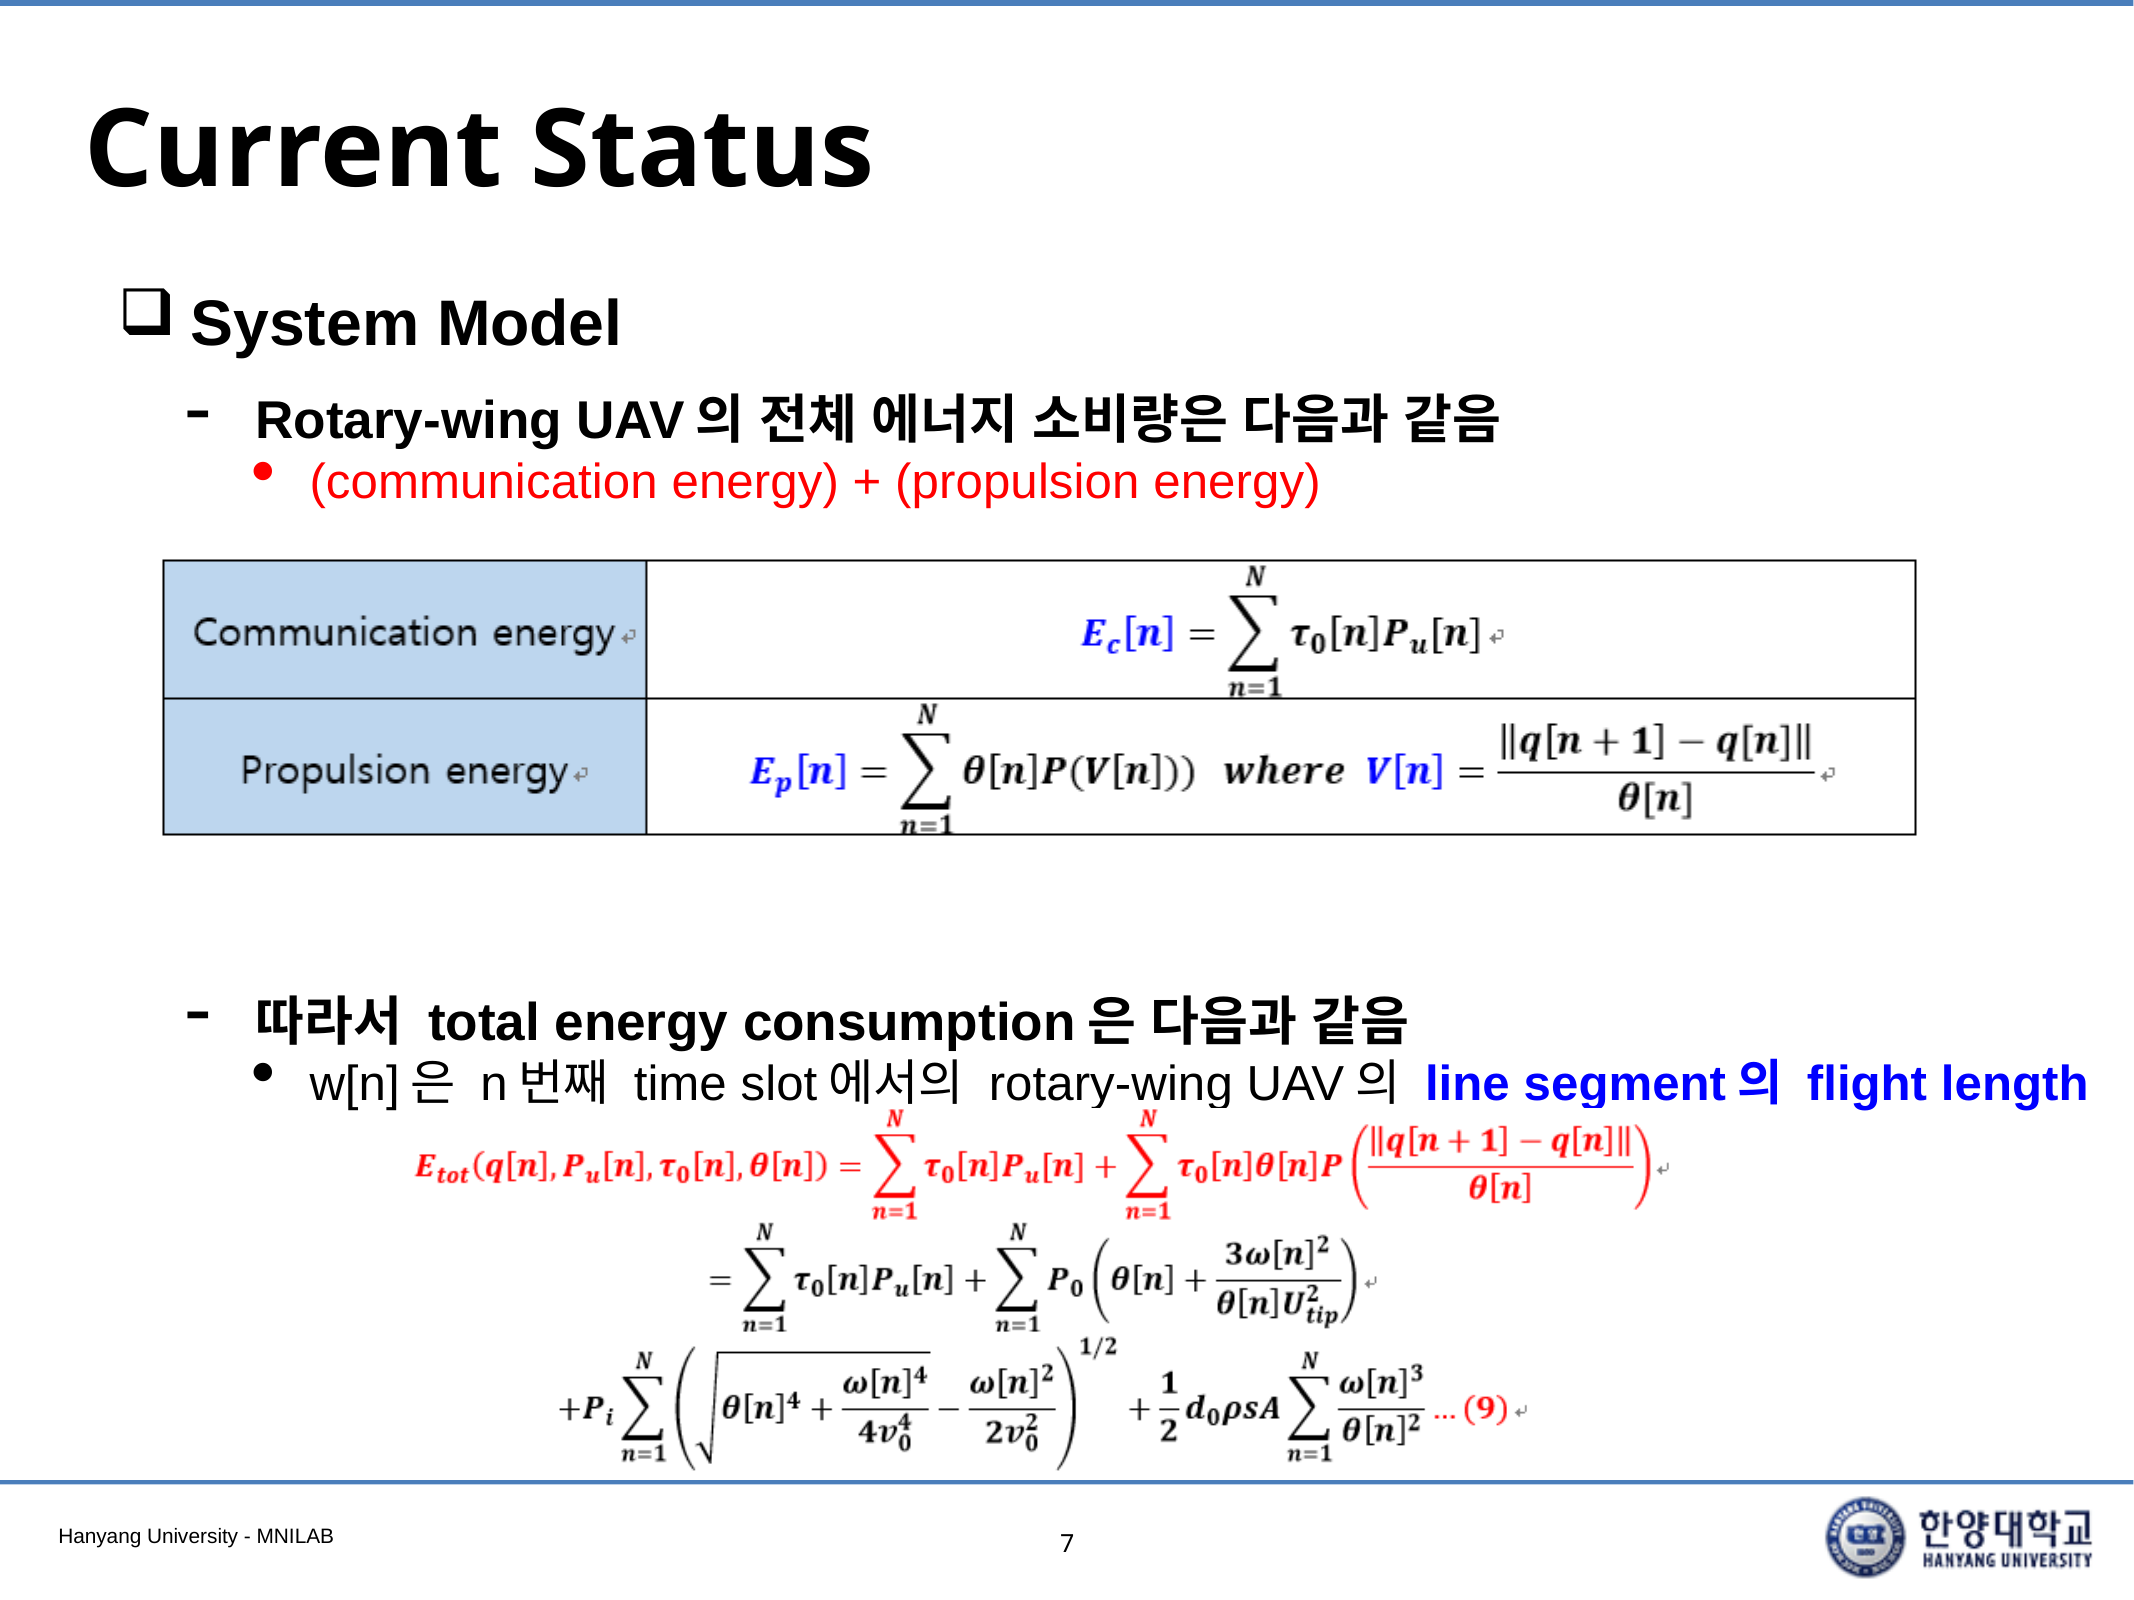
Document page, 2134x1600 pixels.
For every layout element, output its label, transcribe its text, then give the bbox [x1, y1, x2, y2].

list System Model Rotary-wing UAV의 전체 에너지 소비량은 다음과 같음 (communication energy) + (propulsion energy) 따라서 total energy consumption은 다음과 같음 w[n]은 n번째 time slot에서의 rotary-wing UAV의 line segment의 flight length [109, 256, 2109, 1131]
picture [403, 1108, 1674, 1480]
slide_number 7 [1037, 1518, 1098, 1567]
title Current Status [75, 41, 2058, 245]
picture [1797, 1495, 2128, 1581]
picture [153, 547, 1924, 848]
